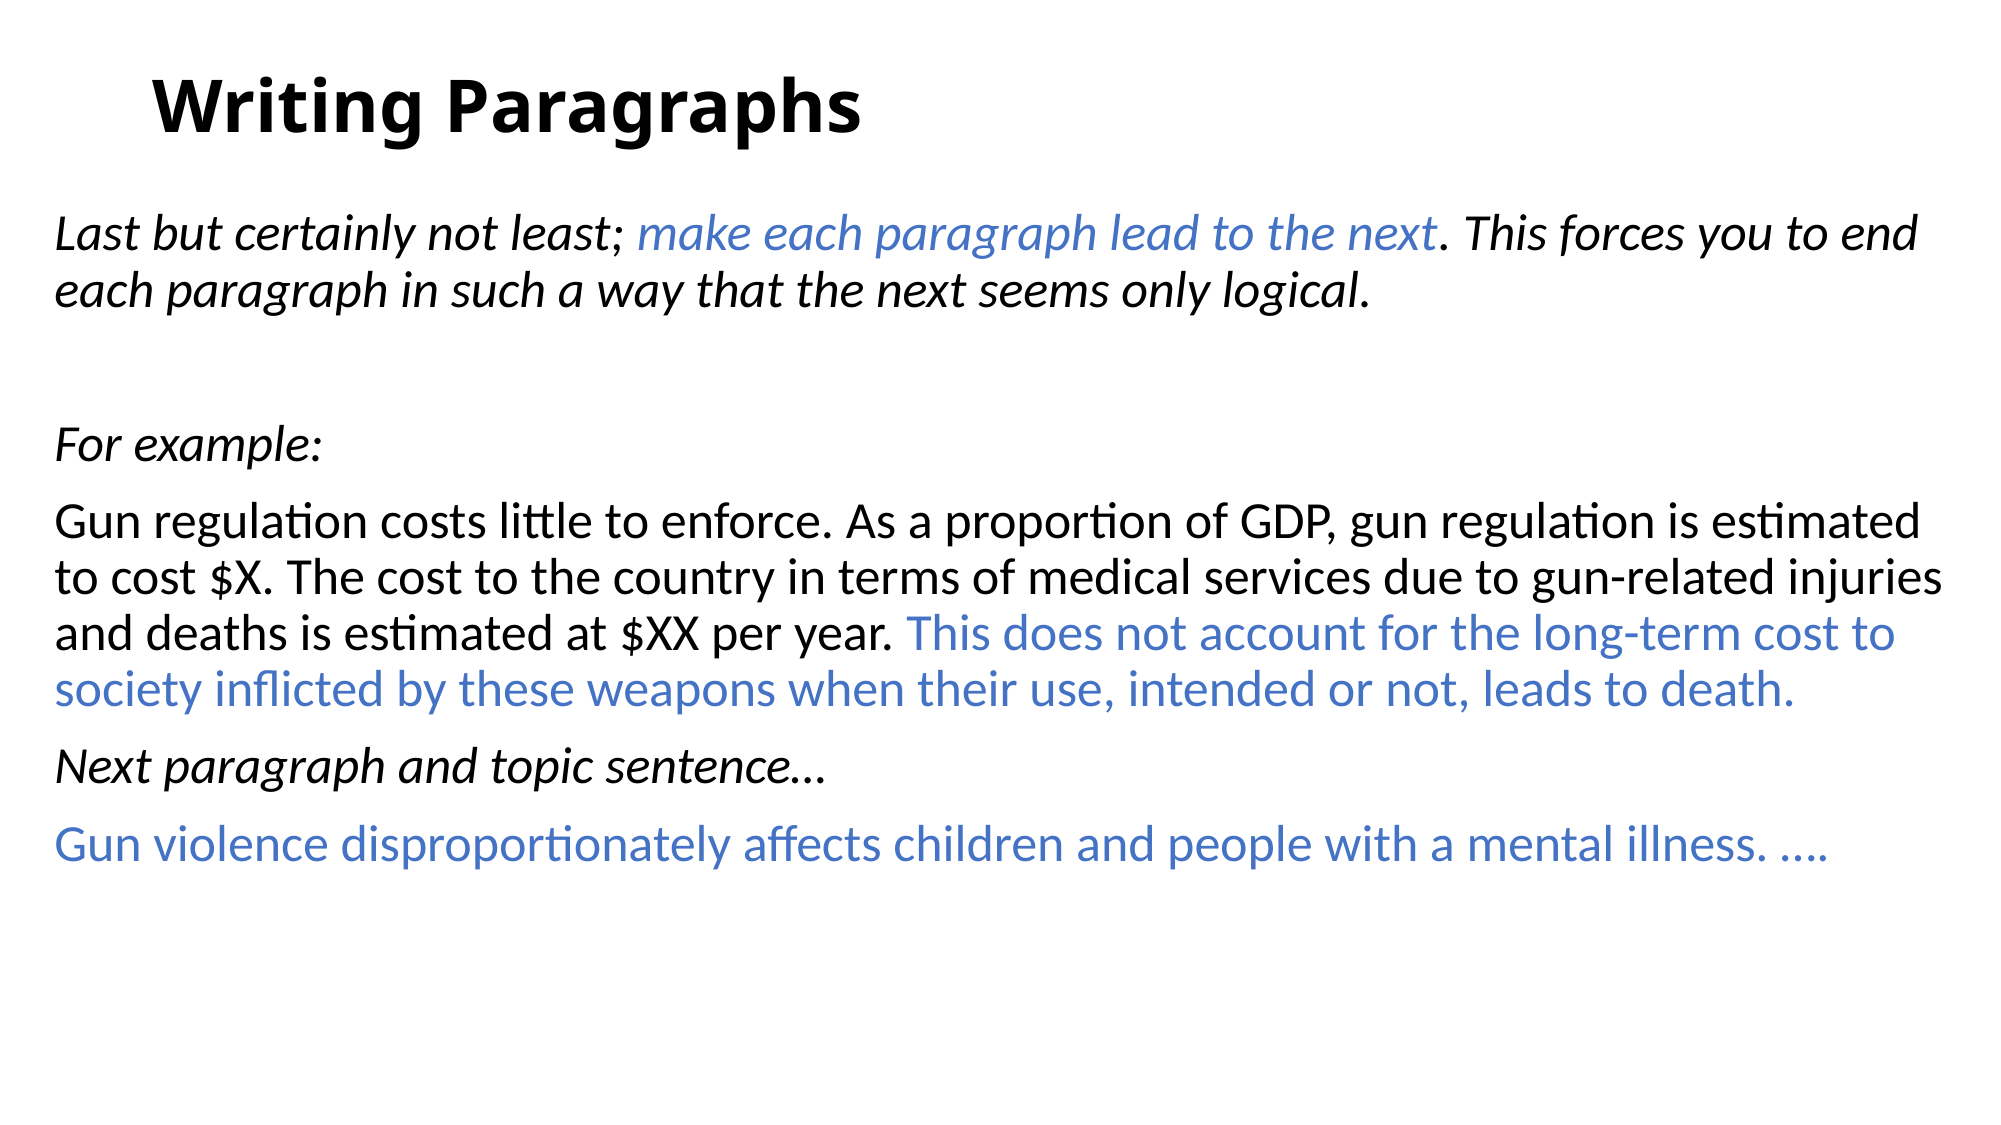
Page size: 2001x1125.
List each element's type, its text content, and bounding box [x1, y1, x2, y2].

list Last but certainly not least; make each paragraph lead to the next. This forces you to end each paragraph in such a way that the next seems only logical. For example: Gun regulation costs little to enforce. As a proportion of GDP, gun regulation is estimated to cost $X. The cost to the country in terms of medical services due to gun-related injuries and deaths is estimated at $XX per year. This does not account for the long-term cost to society inflicted by these weapons when their use, intended or not, leads to death. Next paragraph and topic sentence… Gun violence disproportionately affects children and people with a mental illness. …. [39, 198, 1961, 1093]
title Writing Paragraphs [137, 0, 1863, 198]
